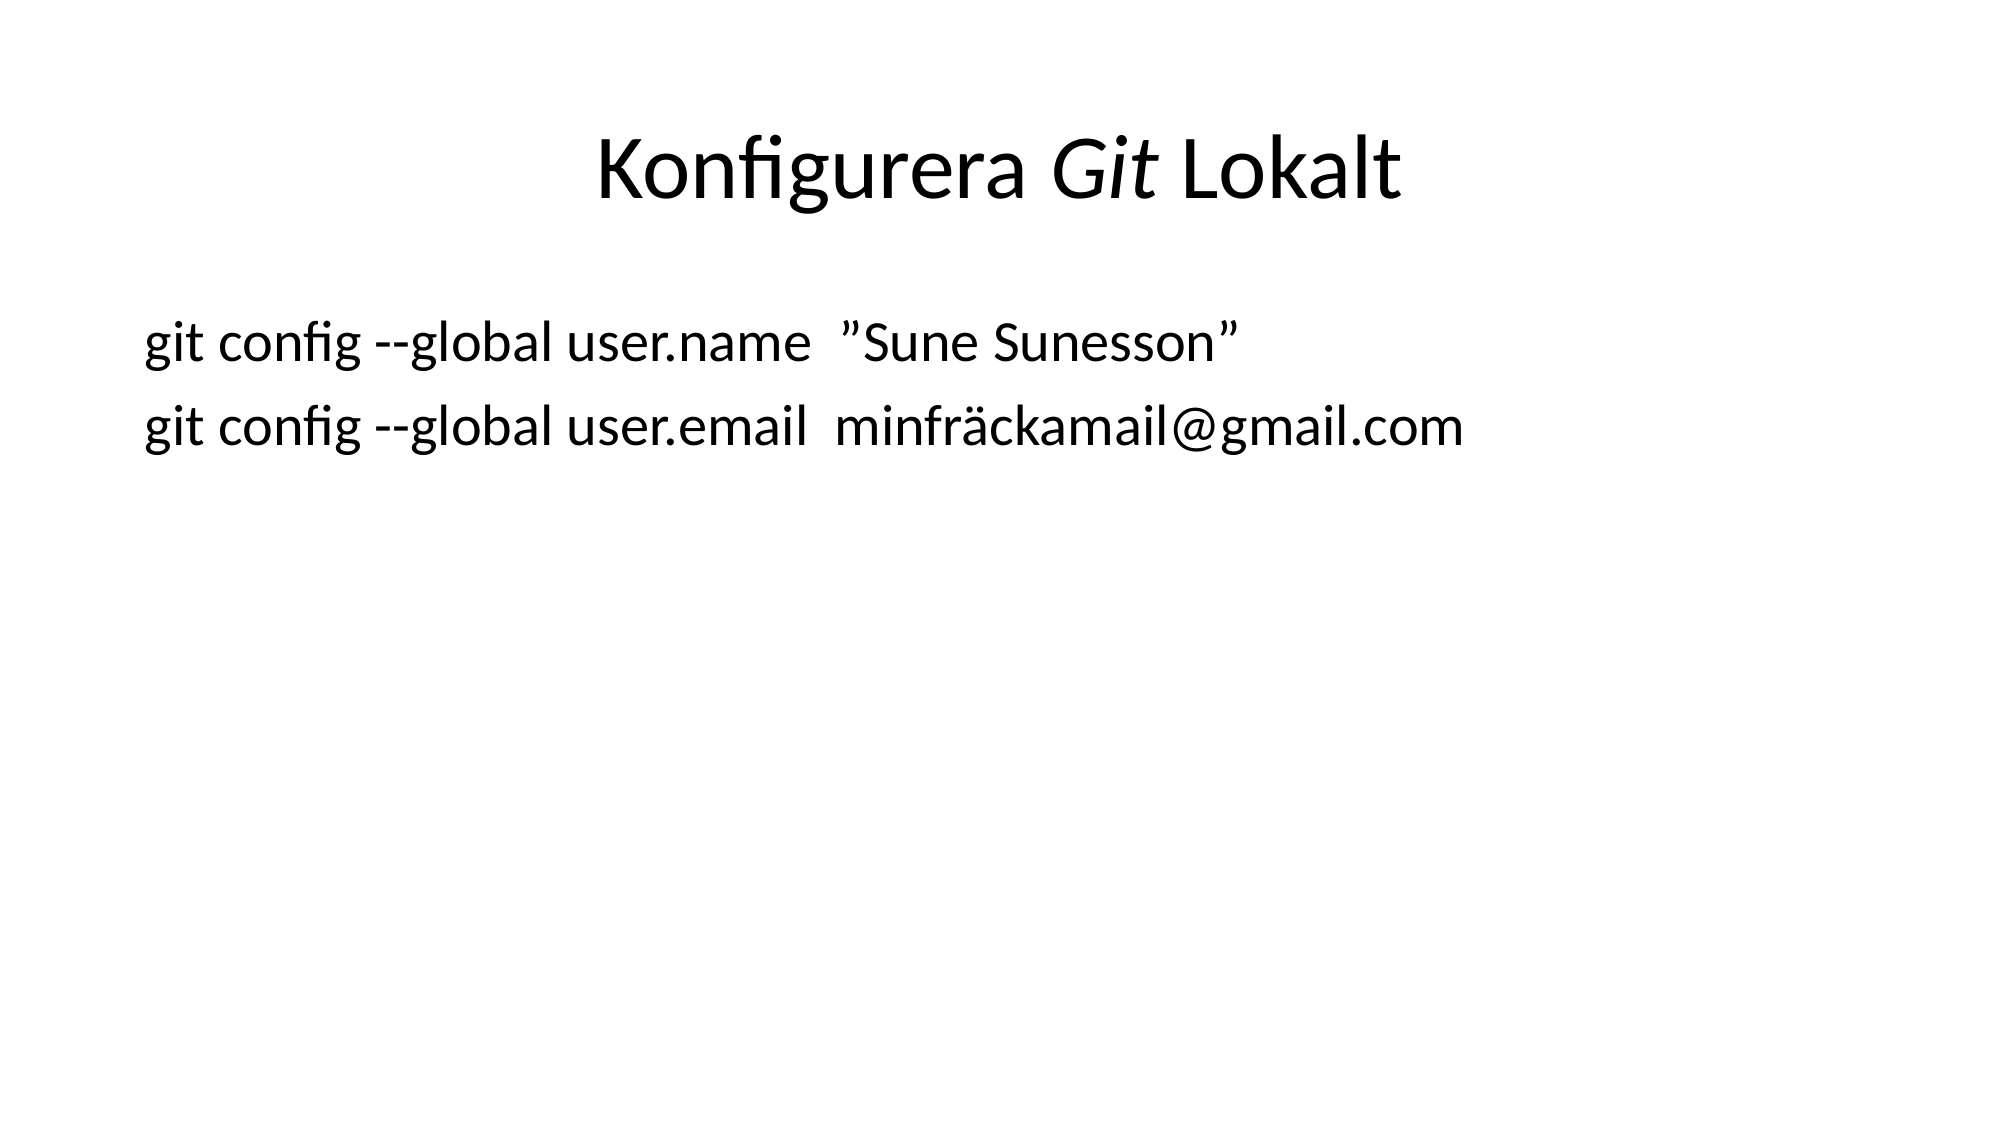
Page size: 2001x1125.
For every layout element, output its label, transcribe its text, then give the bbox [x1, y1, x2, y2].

list git config --global user.name ”Sune Sunesson” git config --global user.email minfräckamail@gmail.com [136, 303, 1863, 1018]
title Konfigurera Git Lokalt [136, 59, 1863, 278]
